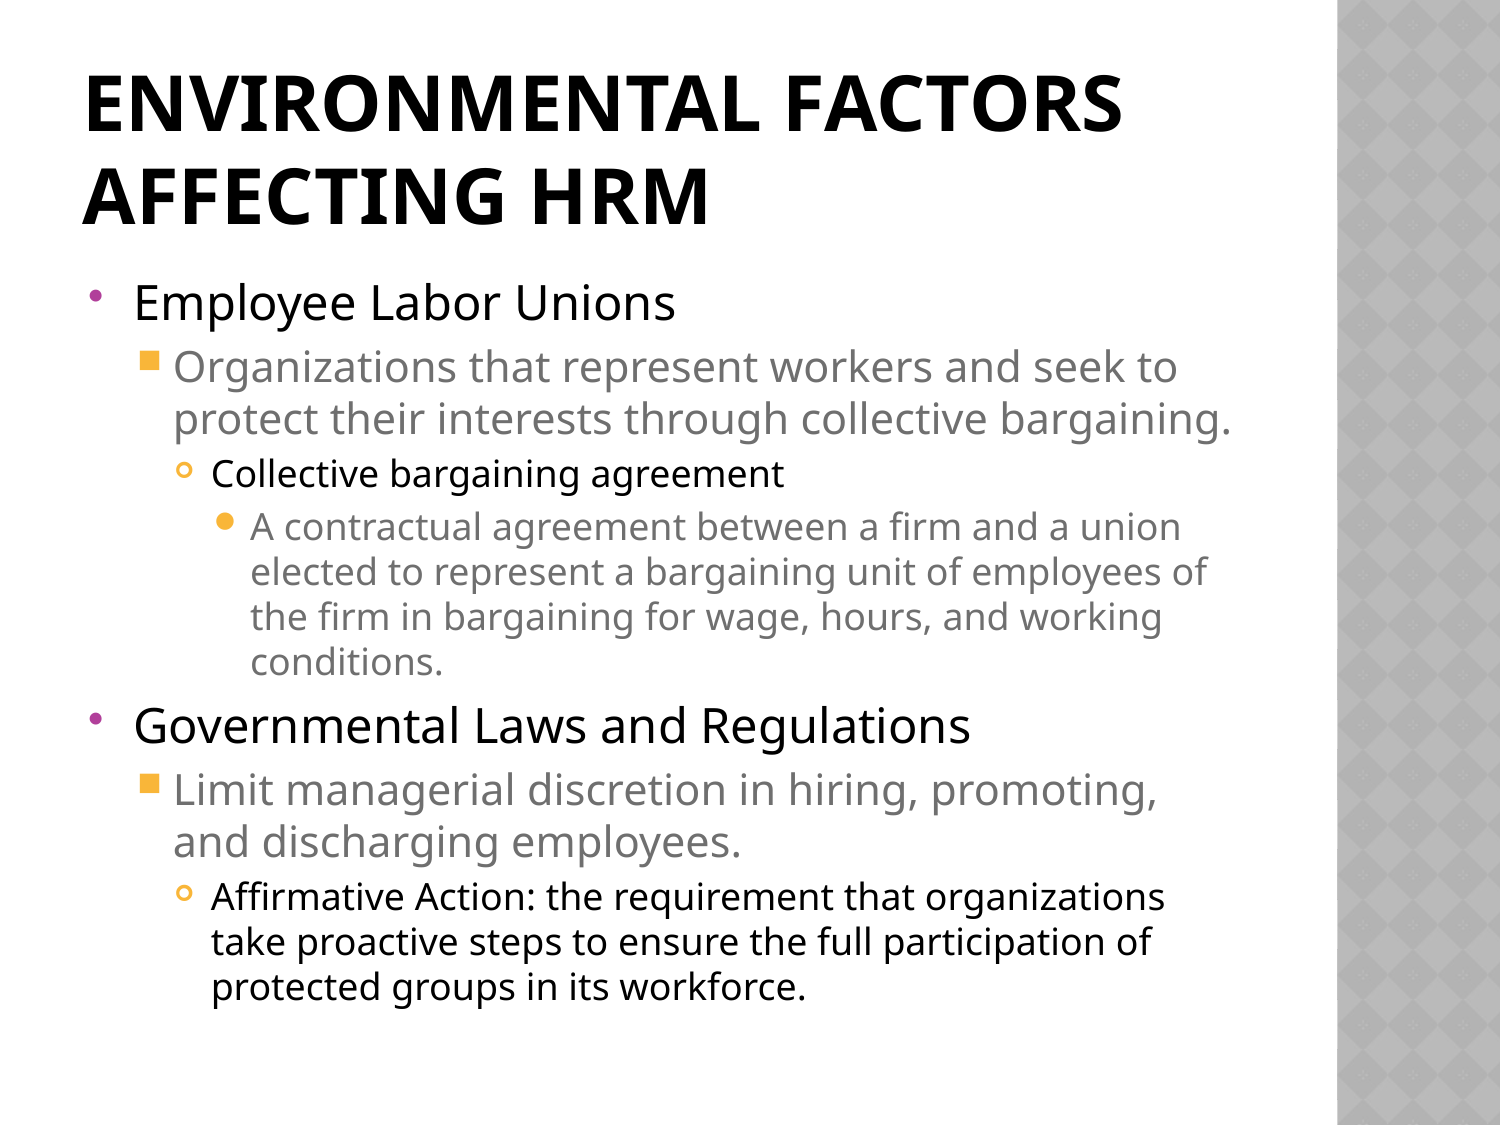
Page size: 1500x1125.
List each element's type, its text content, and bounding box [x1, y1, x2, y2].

list Employee Labor Unions Organizations that represent workers and seek to protect their interests through collective bargaining. Collective bargaining agreement A contractual agreement between a firm and a union elected to represent a bargaining unit of employees of the firm in bargaining for wage, hours, and working conditions. Governmental Laws and Regulations Limit managerial discretion in hiring, promoting, and discharging employees. Affirmative Action: the requirement that organizations take proactive steps to ensure the full participation of protected groups in its workforce. [75, 264, 1263, 1059]
title Environmental Factors Affecting HRM [75, 52, 1263, 240]
